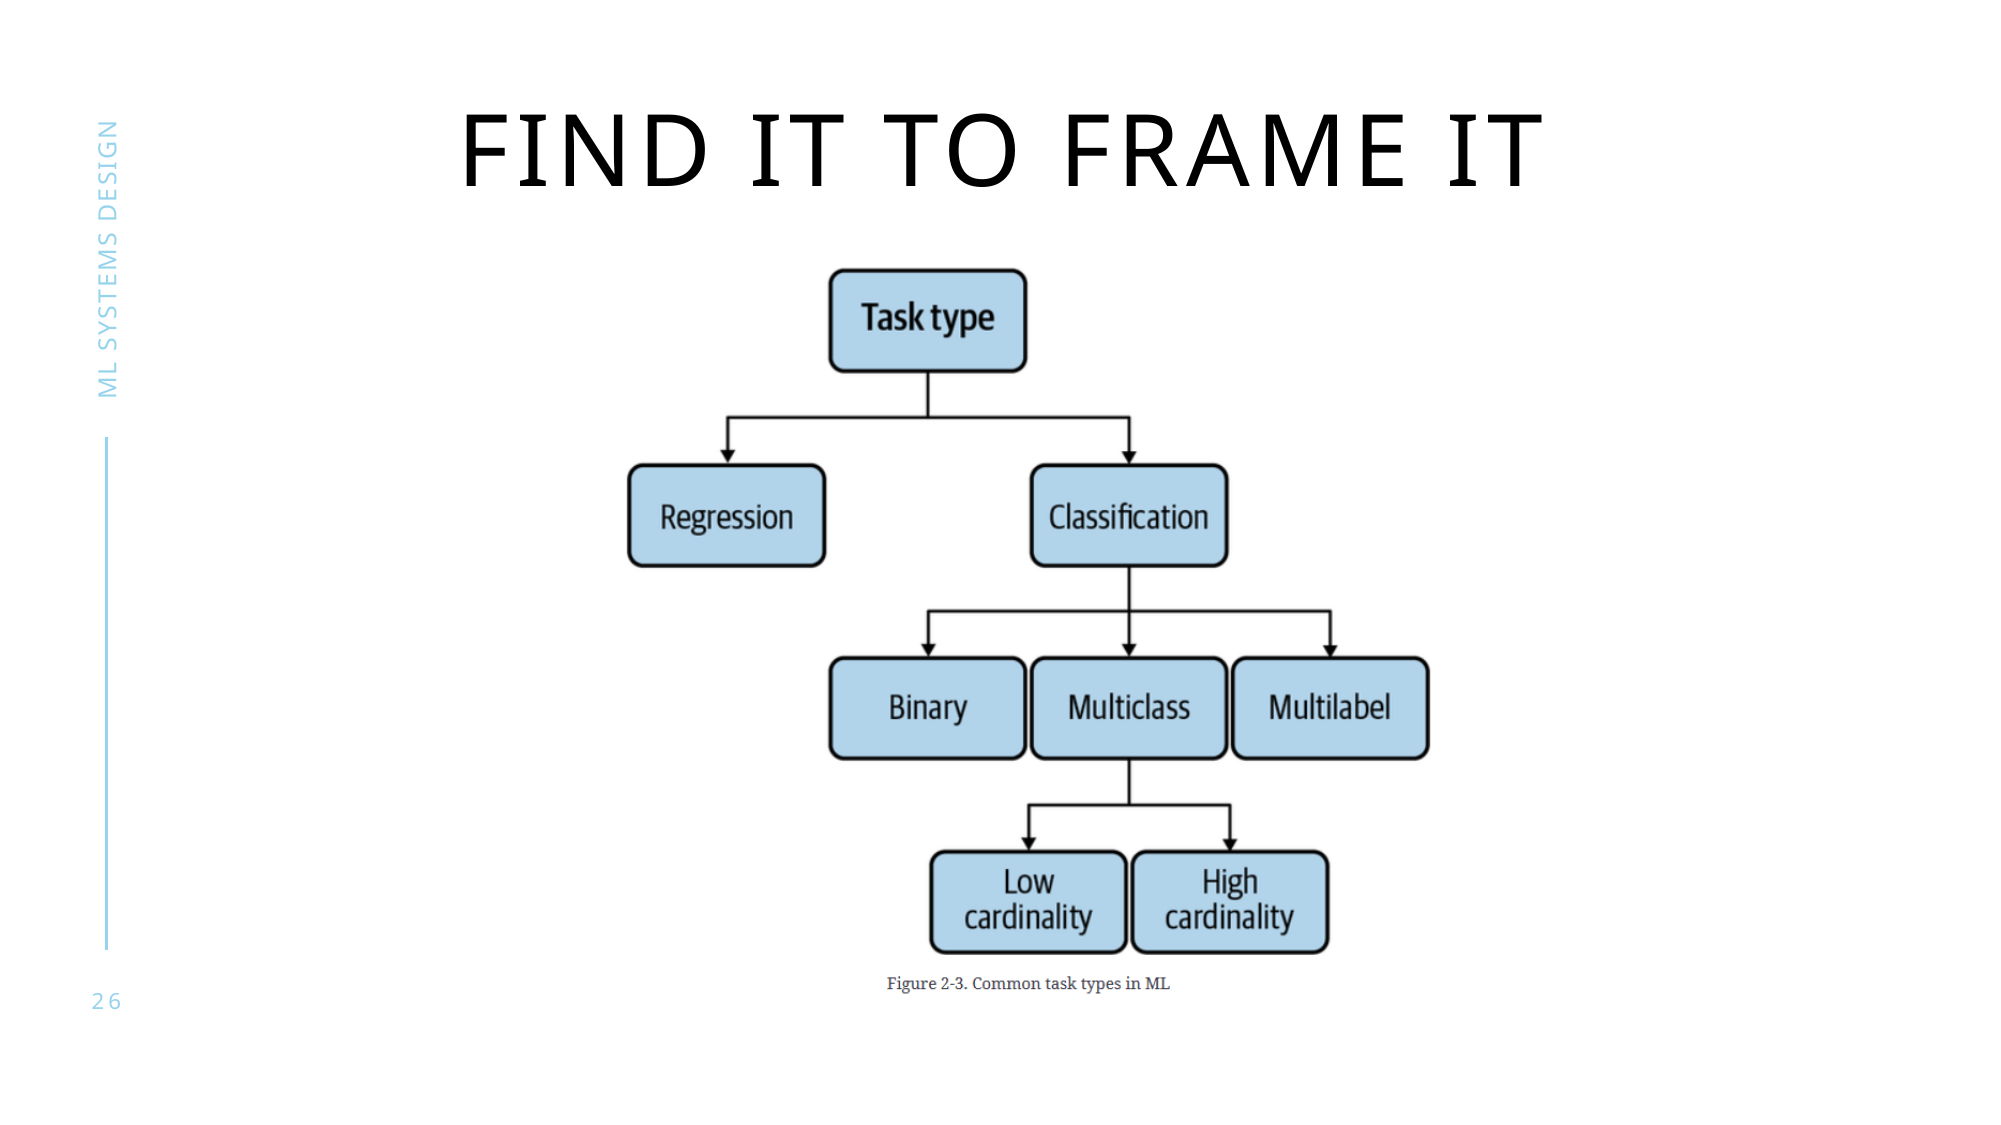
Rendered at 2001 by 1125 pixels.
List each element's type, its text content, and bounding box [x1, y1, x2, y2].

picture [568, 242, 1487, 1001]
title FIND IT TO FRAME IT [195, 99, 1808, 250]
footer ML SYSTEMS DESIGN [90, 107, 122, 400]
slide_number 26 [68, 987, 144, 1018]
